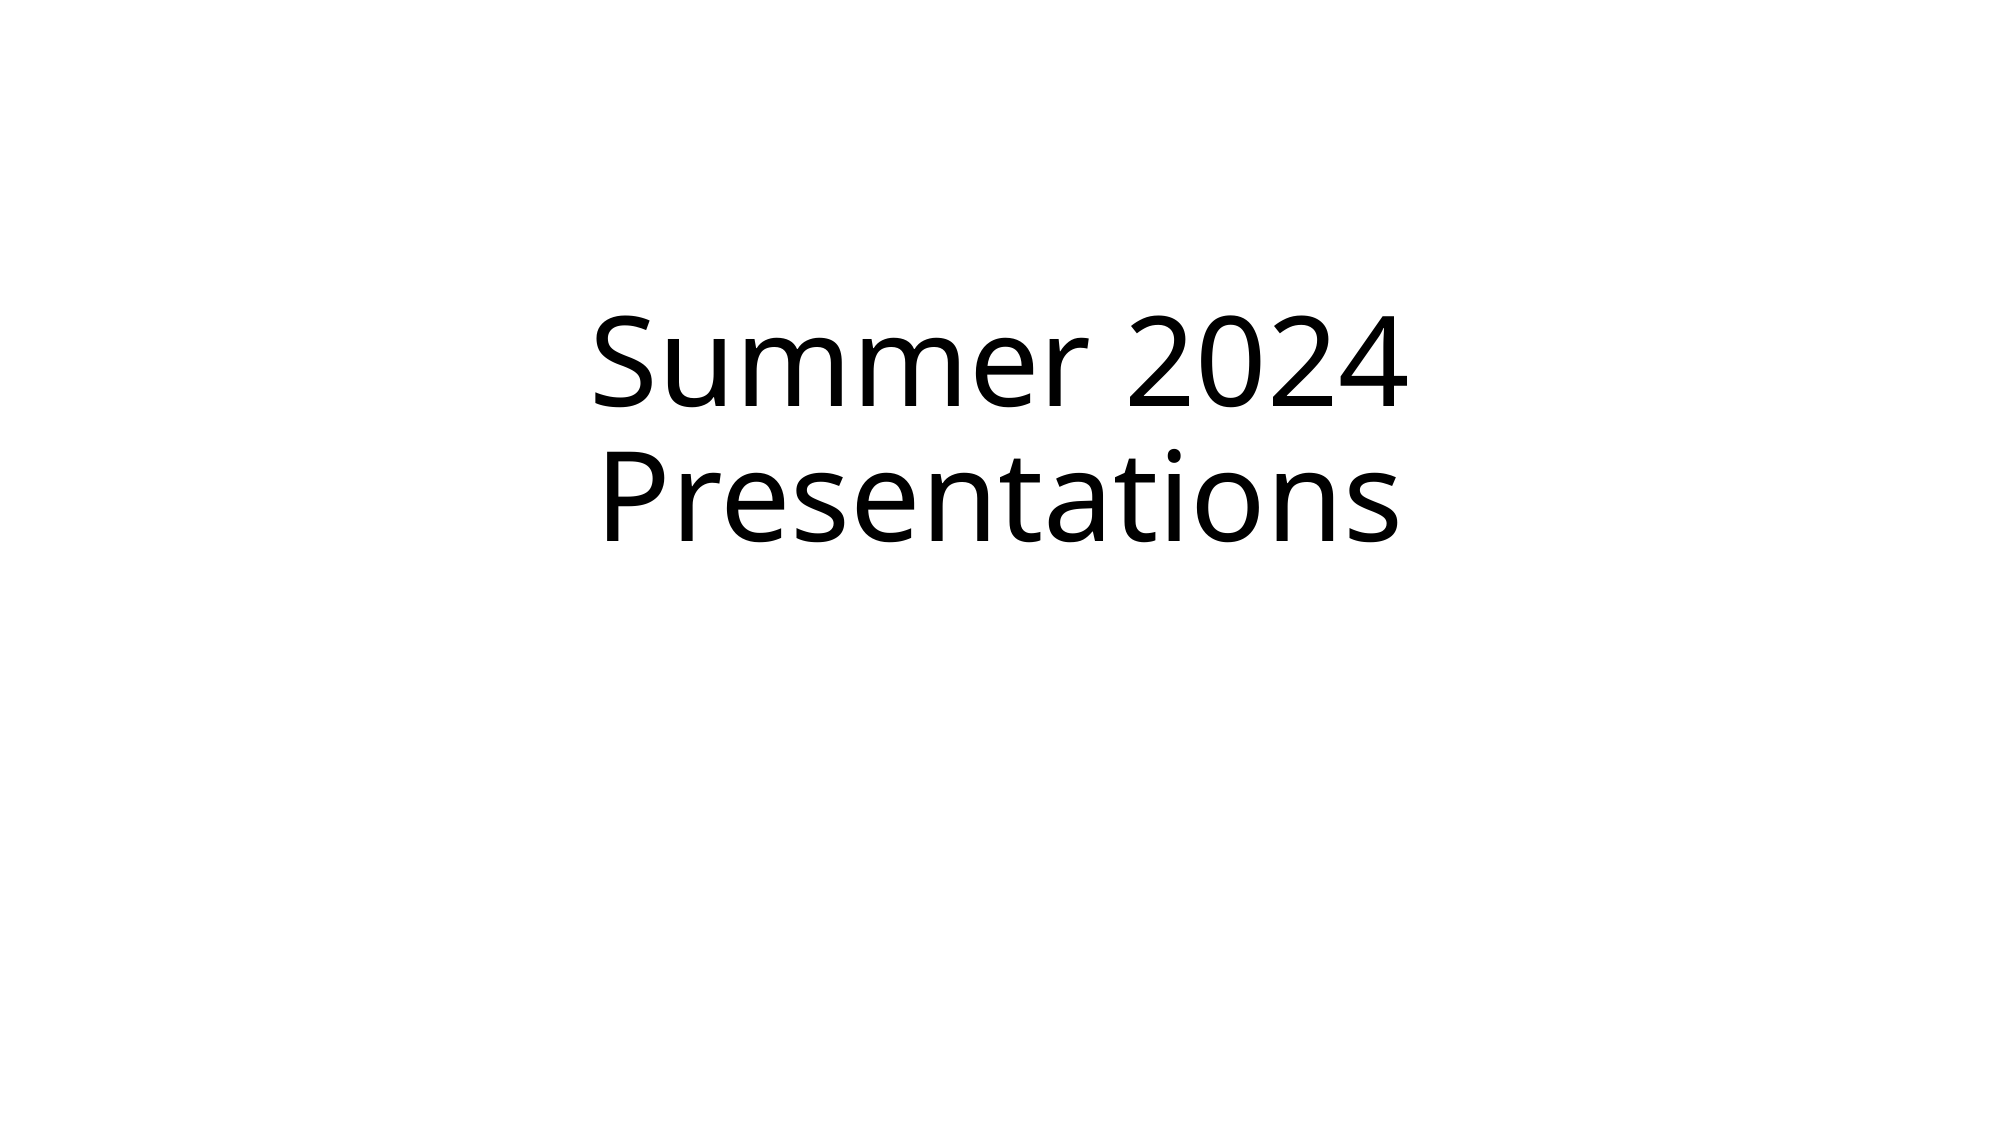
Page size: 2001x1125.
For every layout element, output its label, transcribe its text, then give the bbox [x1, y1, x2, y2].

title Summer 2024 Presentations [249, 184, 1750, 576]
